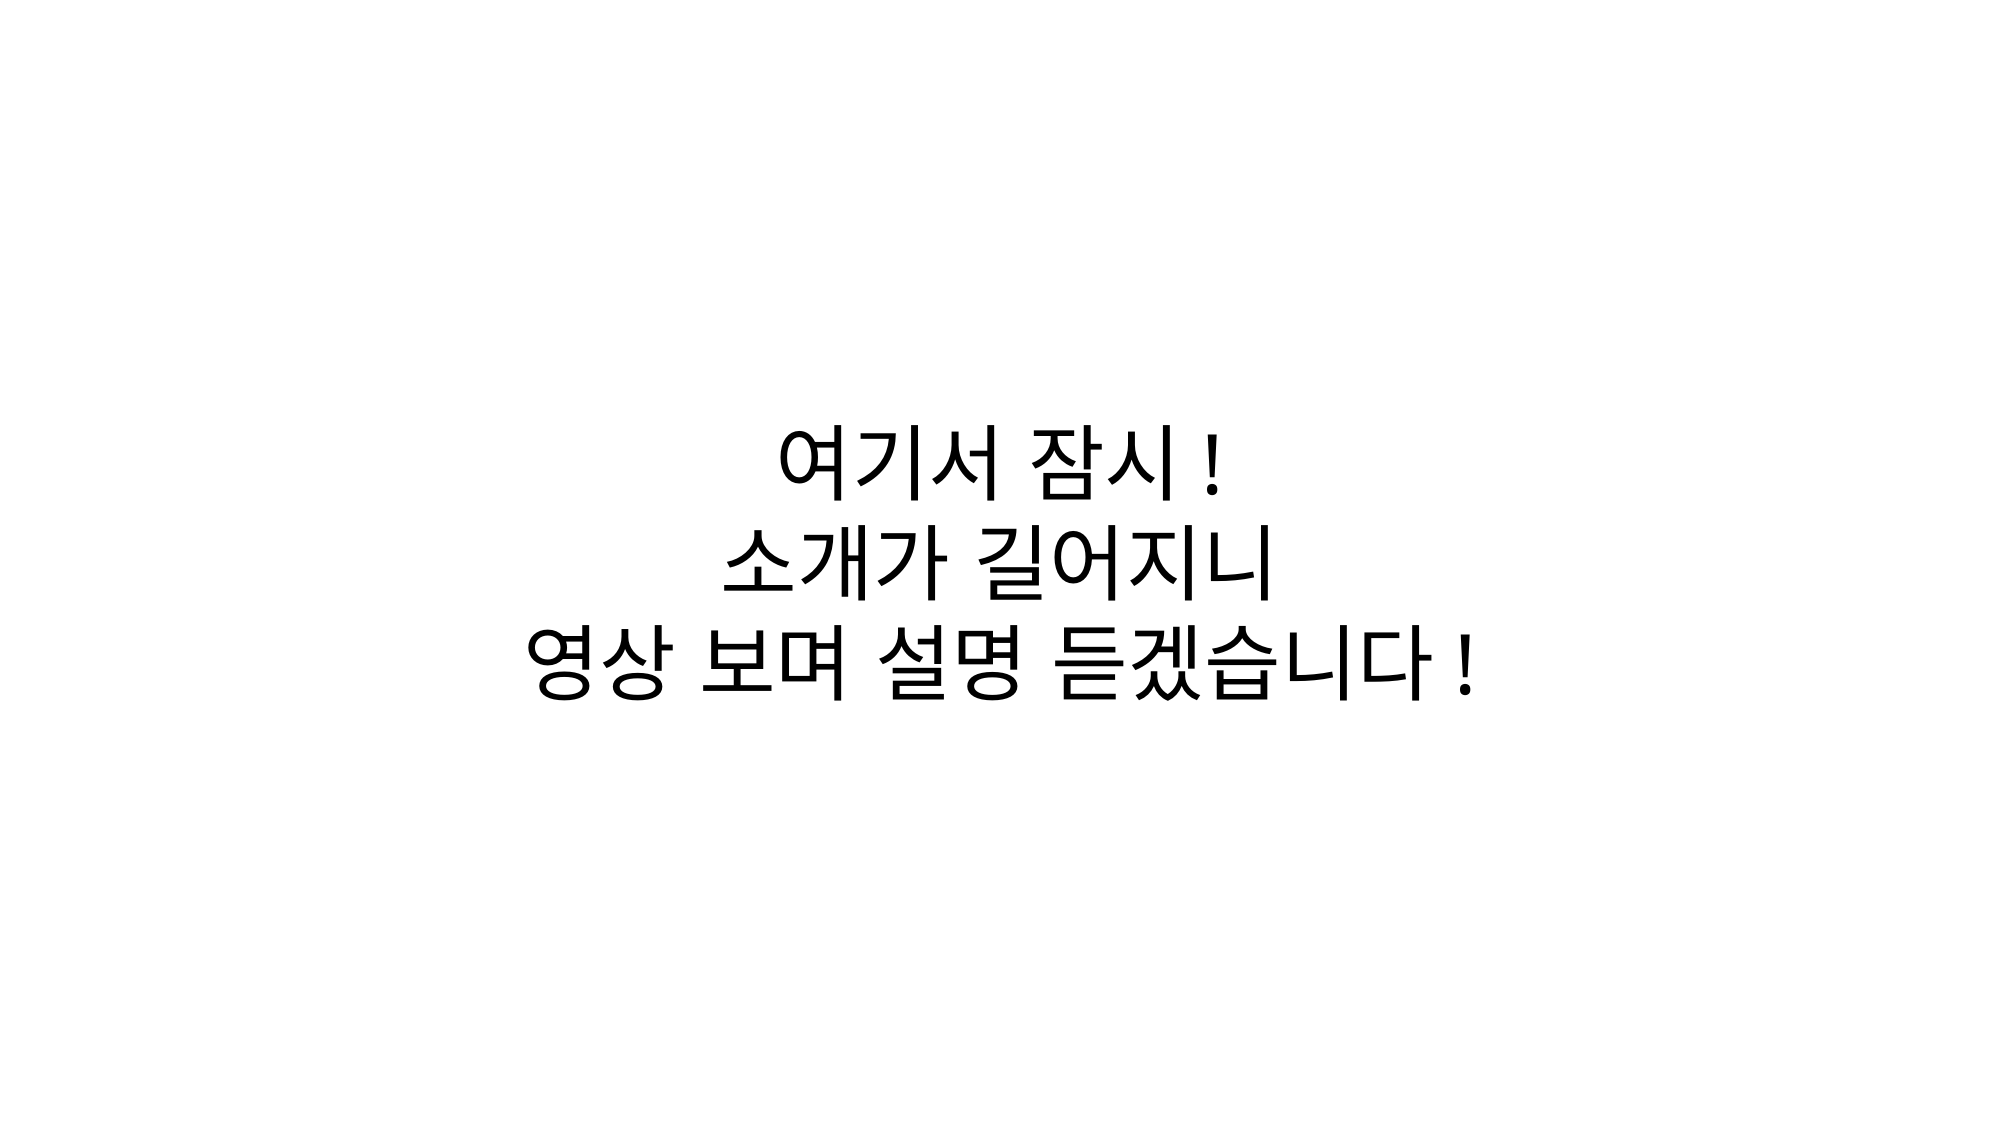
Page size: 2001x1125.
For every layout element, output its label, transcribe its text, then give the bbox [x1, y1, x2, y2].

text_box 여기서 잠시! 소개가 길어지니 영상 보며 설명 듣겠습니다! [508, 403, 1492, 719]
